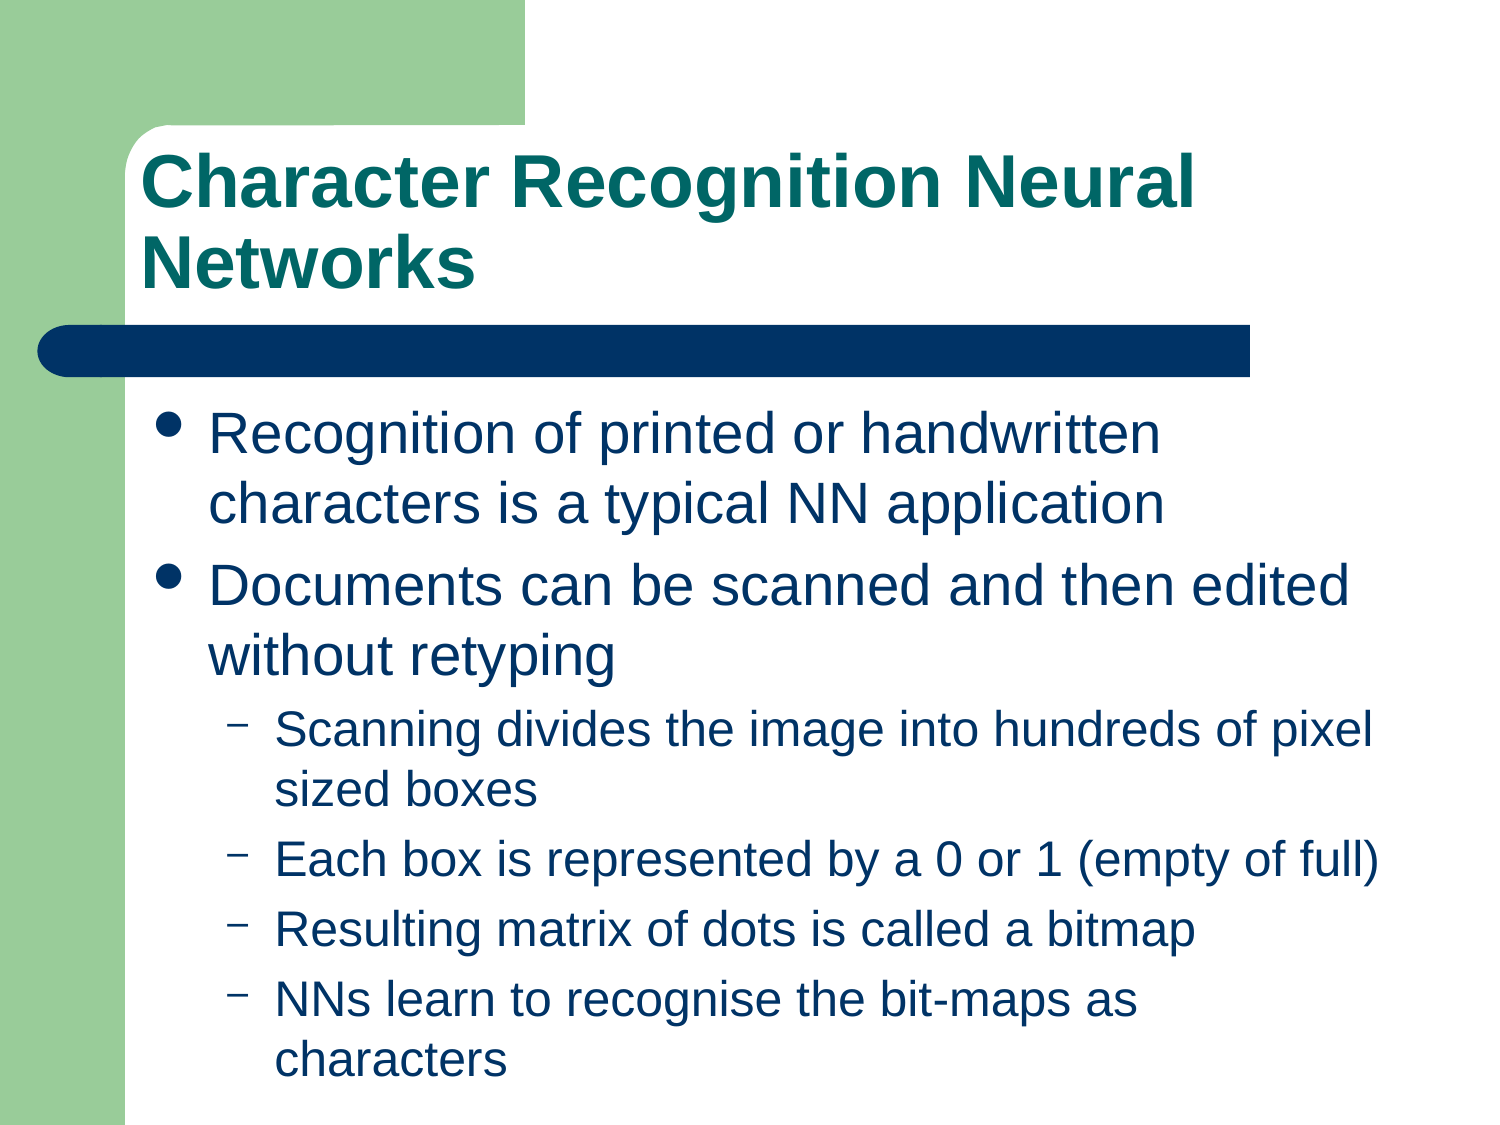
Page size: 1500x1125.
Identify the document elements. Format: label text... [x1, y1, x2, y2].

list Recognition of printed or handwritten characters is a typical NN application Documents can be scanned and then edited without retyping Scanning divides the image into hundreds of pixel sized boxes Each box is represented by a 0 or 1 (empty of full) Resulting matrix of dots is called a bitmap NNs learn to recognise the bit-maps as characters [137, 387, 1400, 999]
title Character Recognition Neural Networks [125, 125, 1425, 313]
